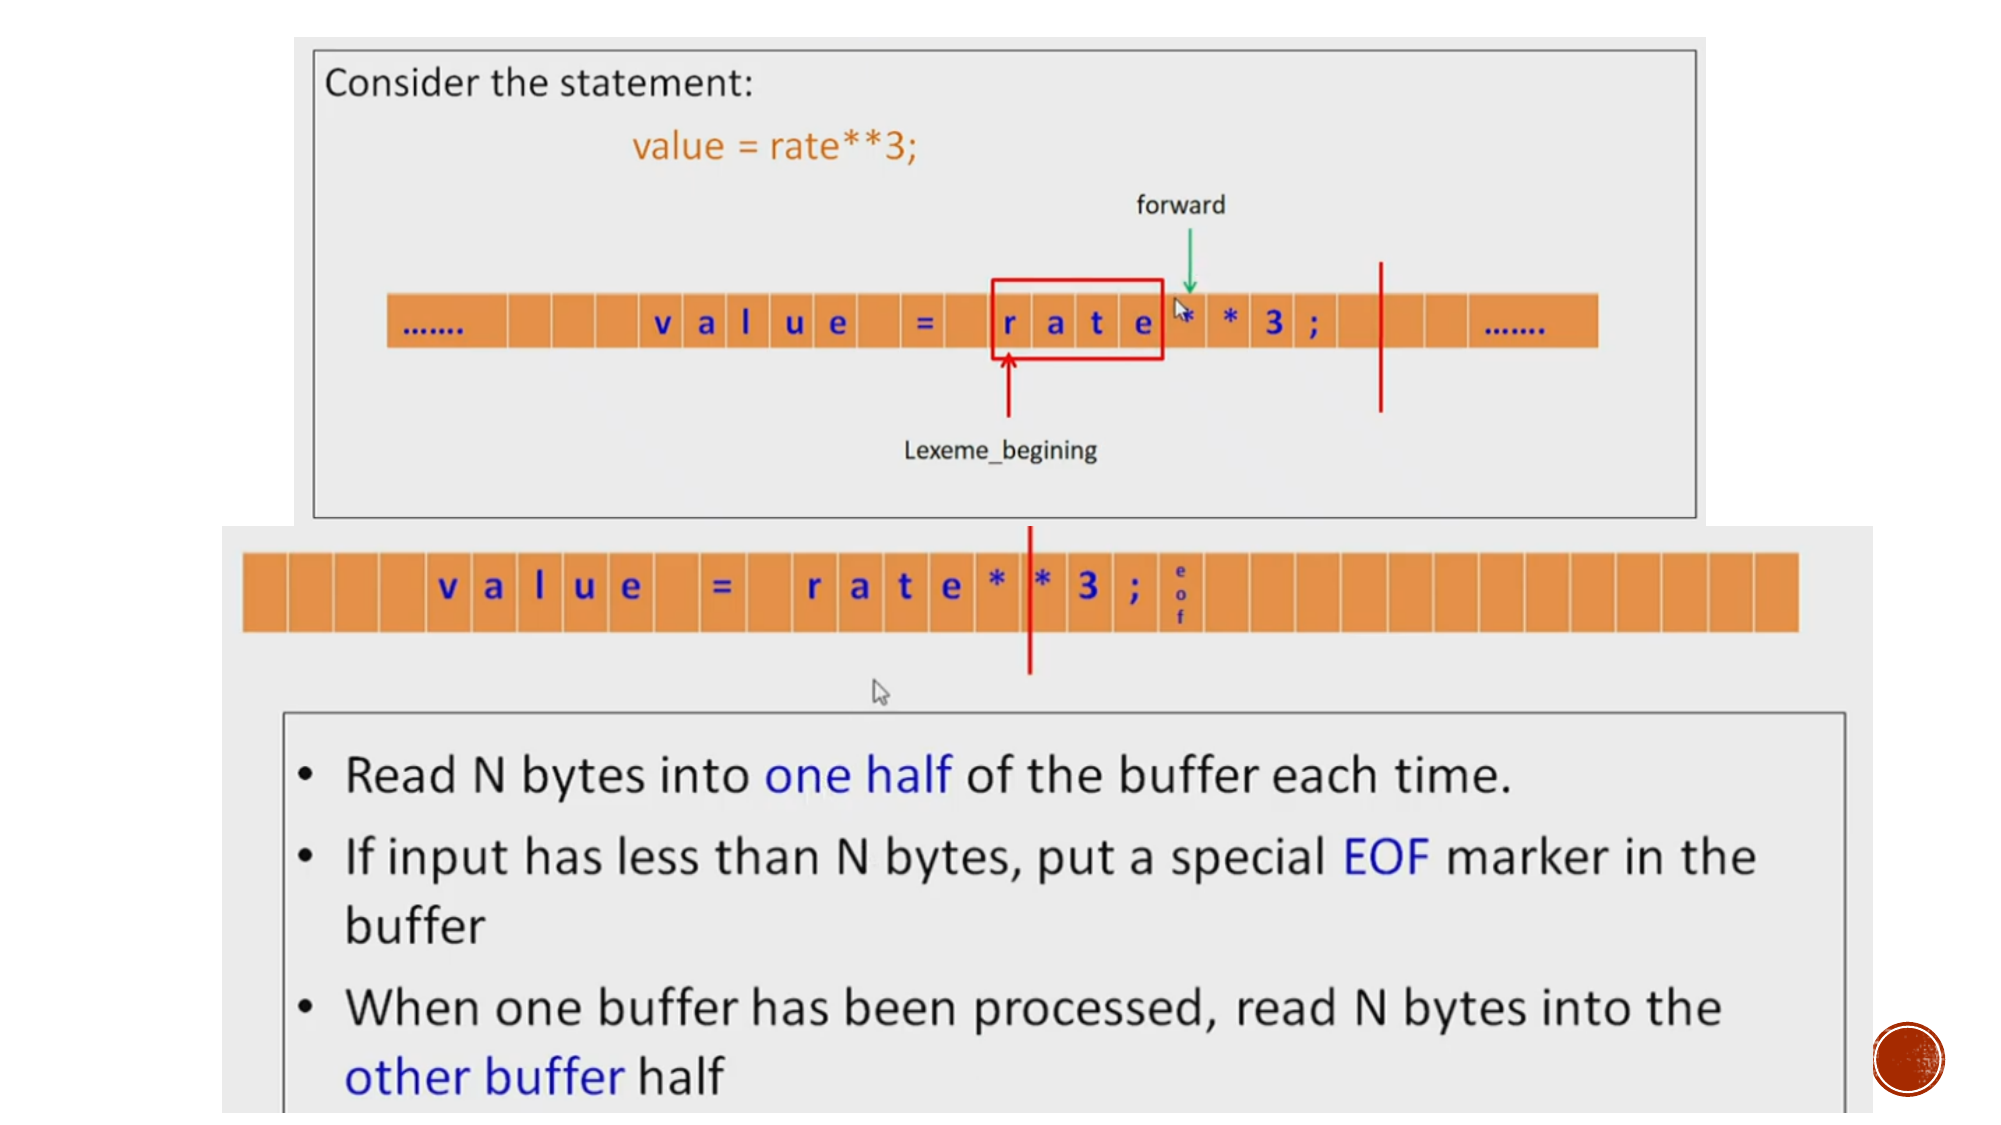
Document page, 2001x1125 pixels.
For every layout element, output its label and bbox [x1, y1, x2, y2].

picture [294, 37, 1706, 526]
list [226, 531, 1871, 1112]
